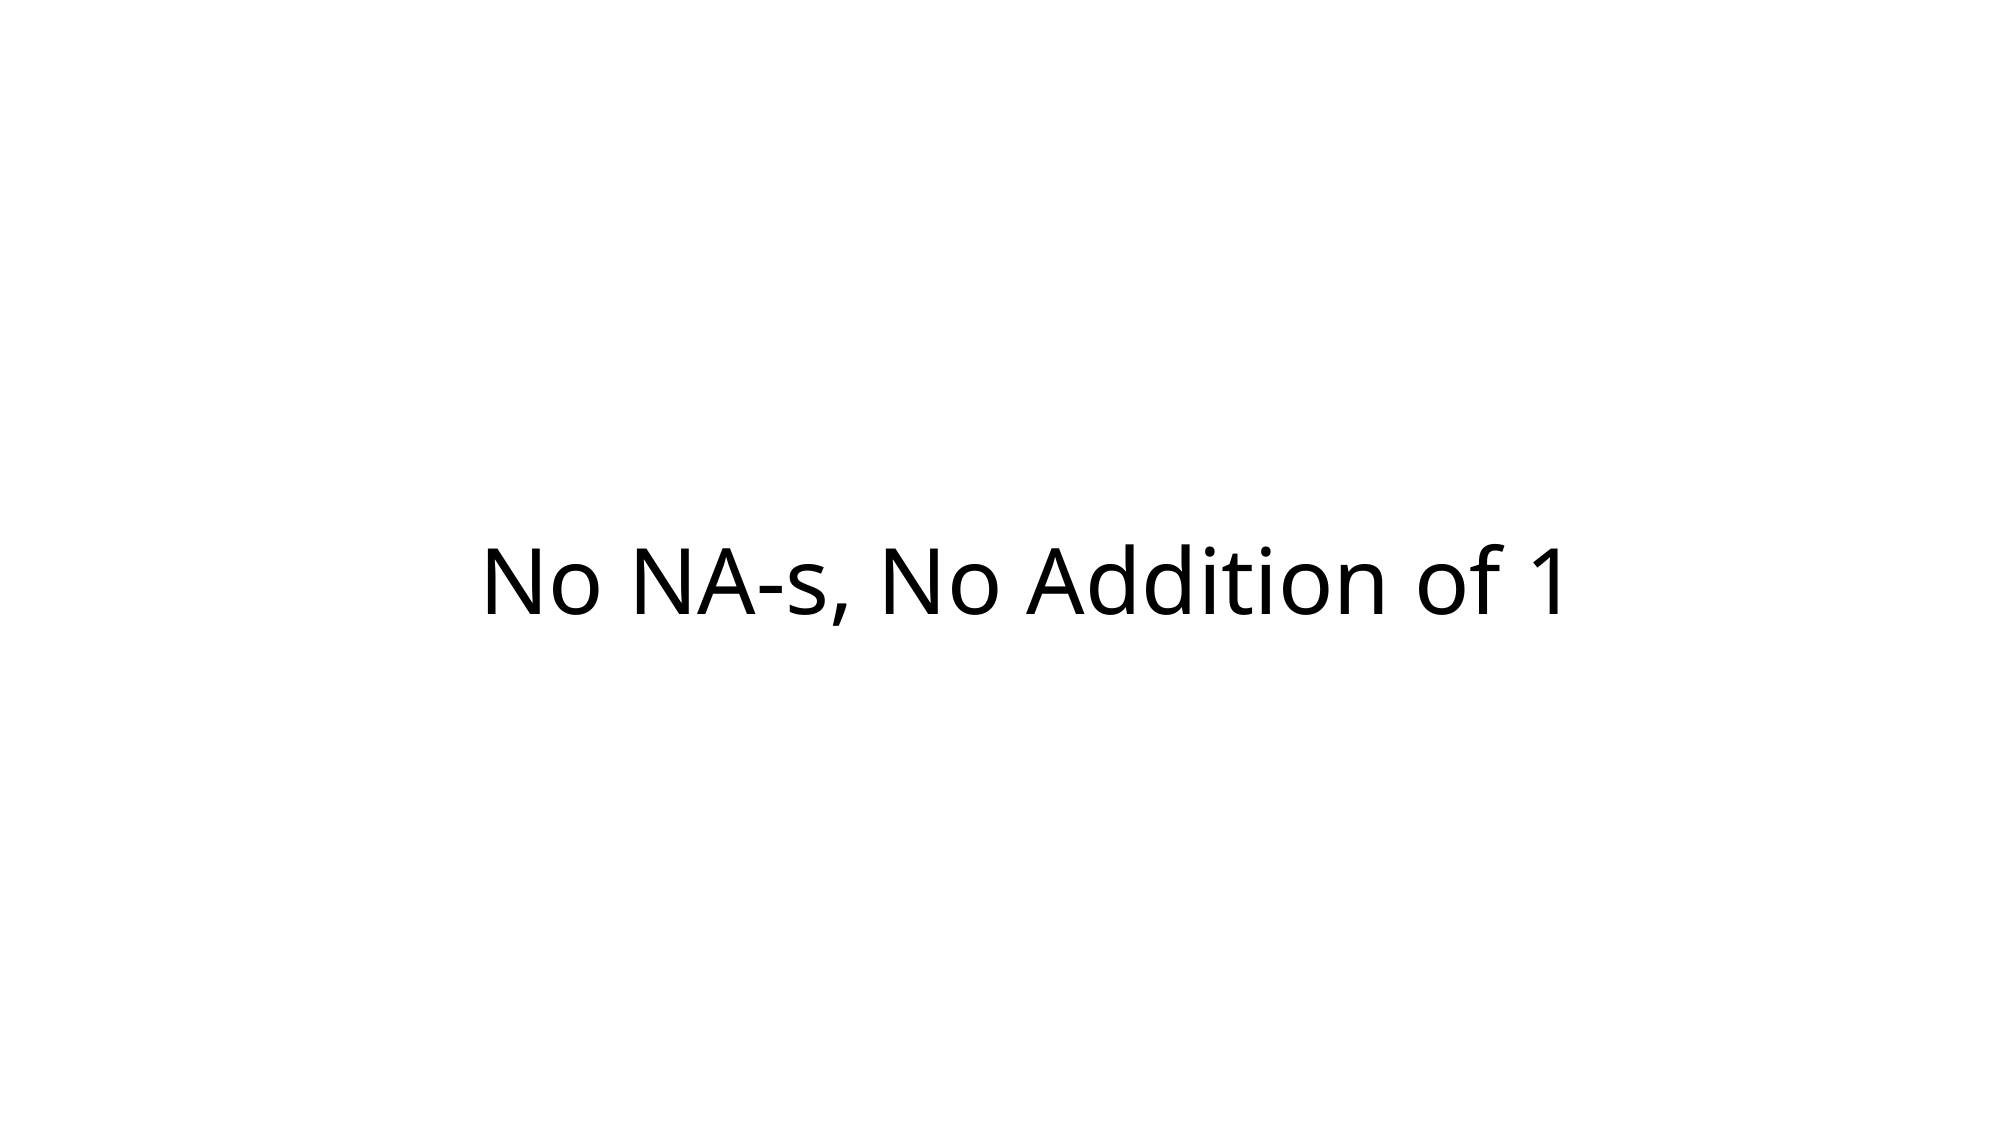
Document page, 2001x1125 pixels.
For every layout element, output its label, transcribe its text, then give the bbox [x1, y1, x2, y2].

title No NA-s, No Addition of 1 [166, 476, 1892, 694]
